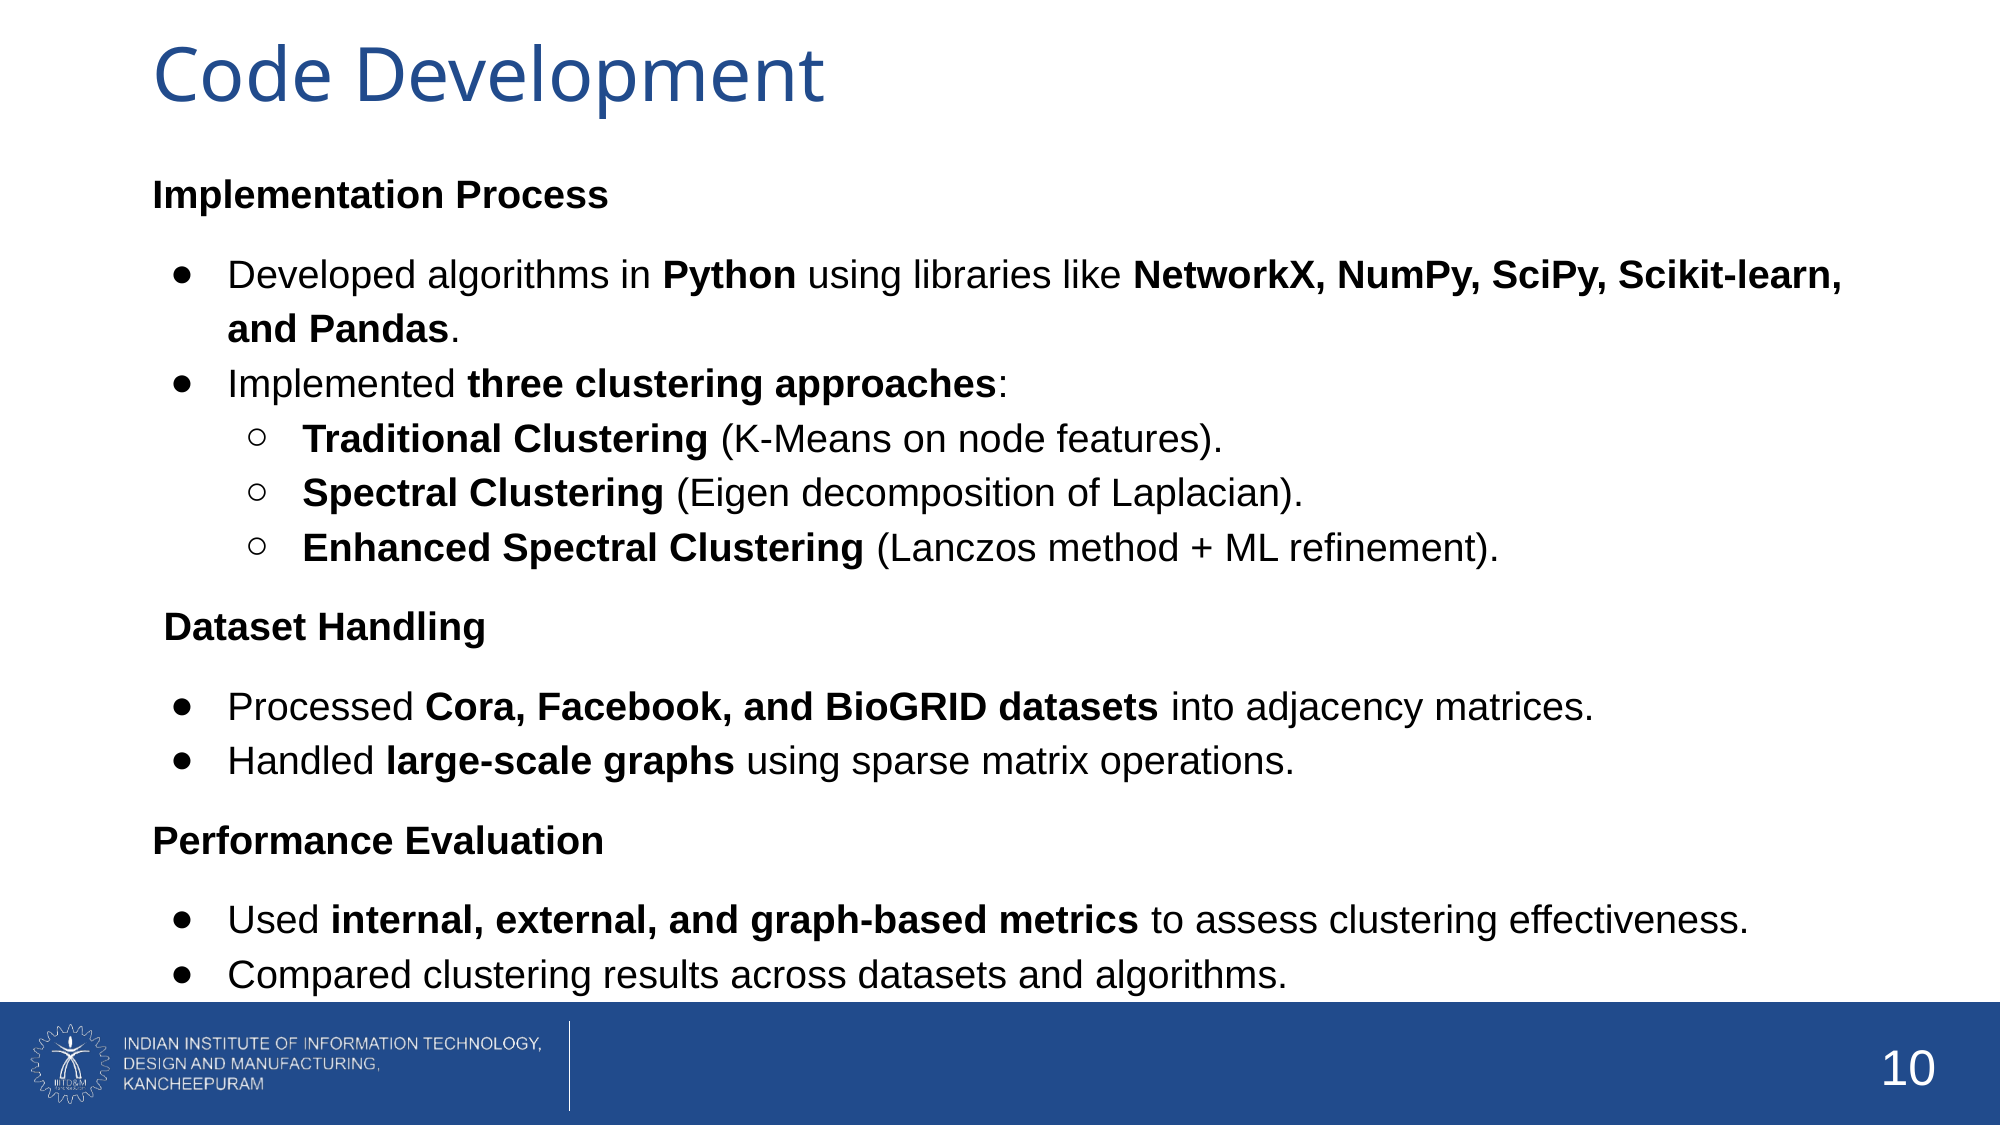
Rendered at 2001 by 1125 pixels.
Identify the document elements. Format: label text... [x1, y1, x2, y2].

list Implementation Process Developed algorithms in Python using libraries like NetworkX, NumPy, SciPy, Scikit-learn, and Pandas. Implemented three clustering approaches: Traditional Clustering (K-Means on node features). Spectral Clustering (Eigen decomposition of Laplacian). Enhanced Spectral Clustering (Lanczos method + ML refinement). Dataset Handling Processed Cora, Facebook, and BioGRID datasets into adjacency matrices. Handled large-scale graphs using sparse matrix operations. Performance Evaluation Used internal, external, and graph-based metrics to assess clustering effectiveness. Compared clustering results across datasets and algorithms. [137, 154, 1863, 872]
title Code Development [137, 0, 1863, 154]
picture [19, 1014, 551, 1113]
slide_number ‹#› [1701, 1035, 1952, 1096]
